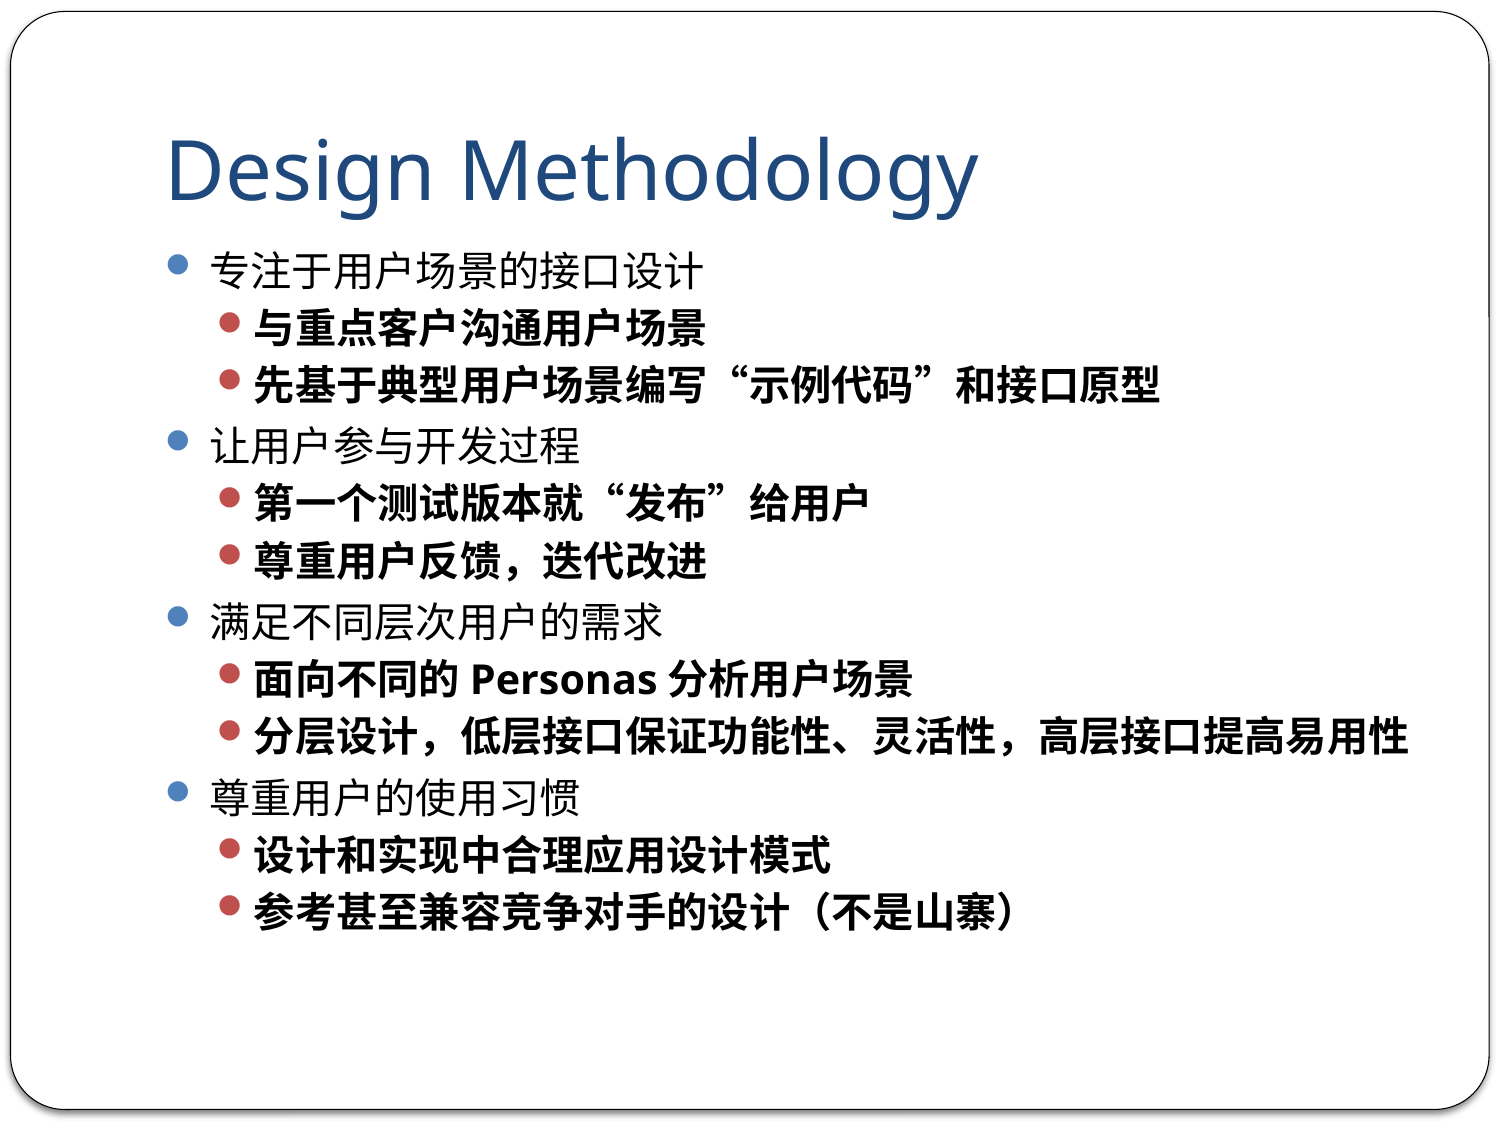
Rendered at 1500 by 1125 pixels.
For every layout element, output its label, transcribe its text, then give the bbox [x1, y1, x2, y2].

list 专注于用户场景的接口设计 与重点客户沟通用户场景 先基于典型用户场景编写“示例代码”和接口原型 让用户参与开发过程 第一个测试版本就“发布”给用户 尊重用户反馈，迭代改进 满足不同层次用户的需求 面向不同的Personas分析用户场景 分层设计，低层接口保证功能性、灵活性，高层接口提高易用性 尊重用户的使用习惯 设计和实现中合理应用设计模式 参考甚至兼容竞争对手的设计（不是山寨） [150, 237, 1425, 988]
title Design Methodology [150, 45, 1425, 233]
